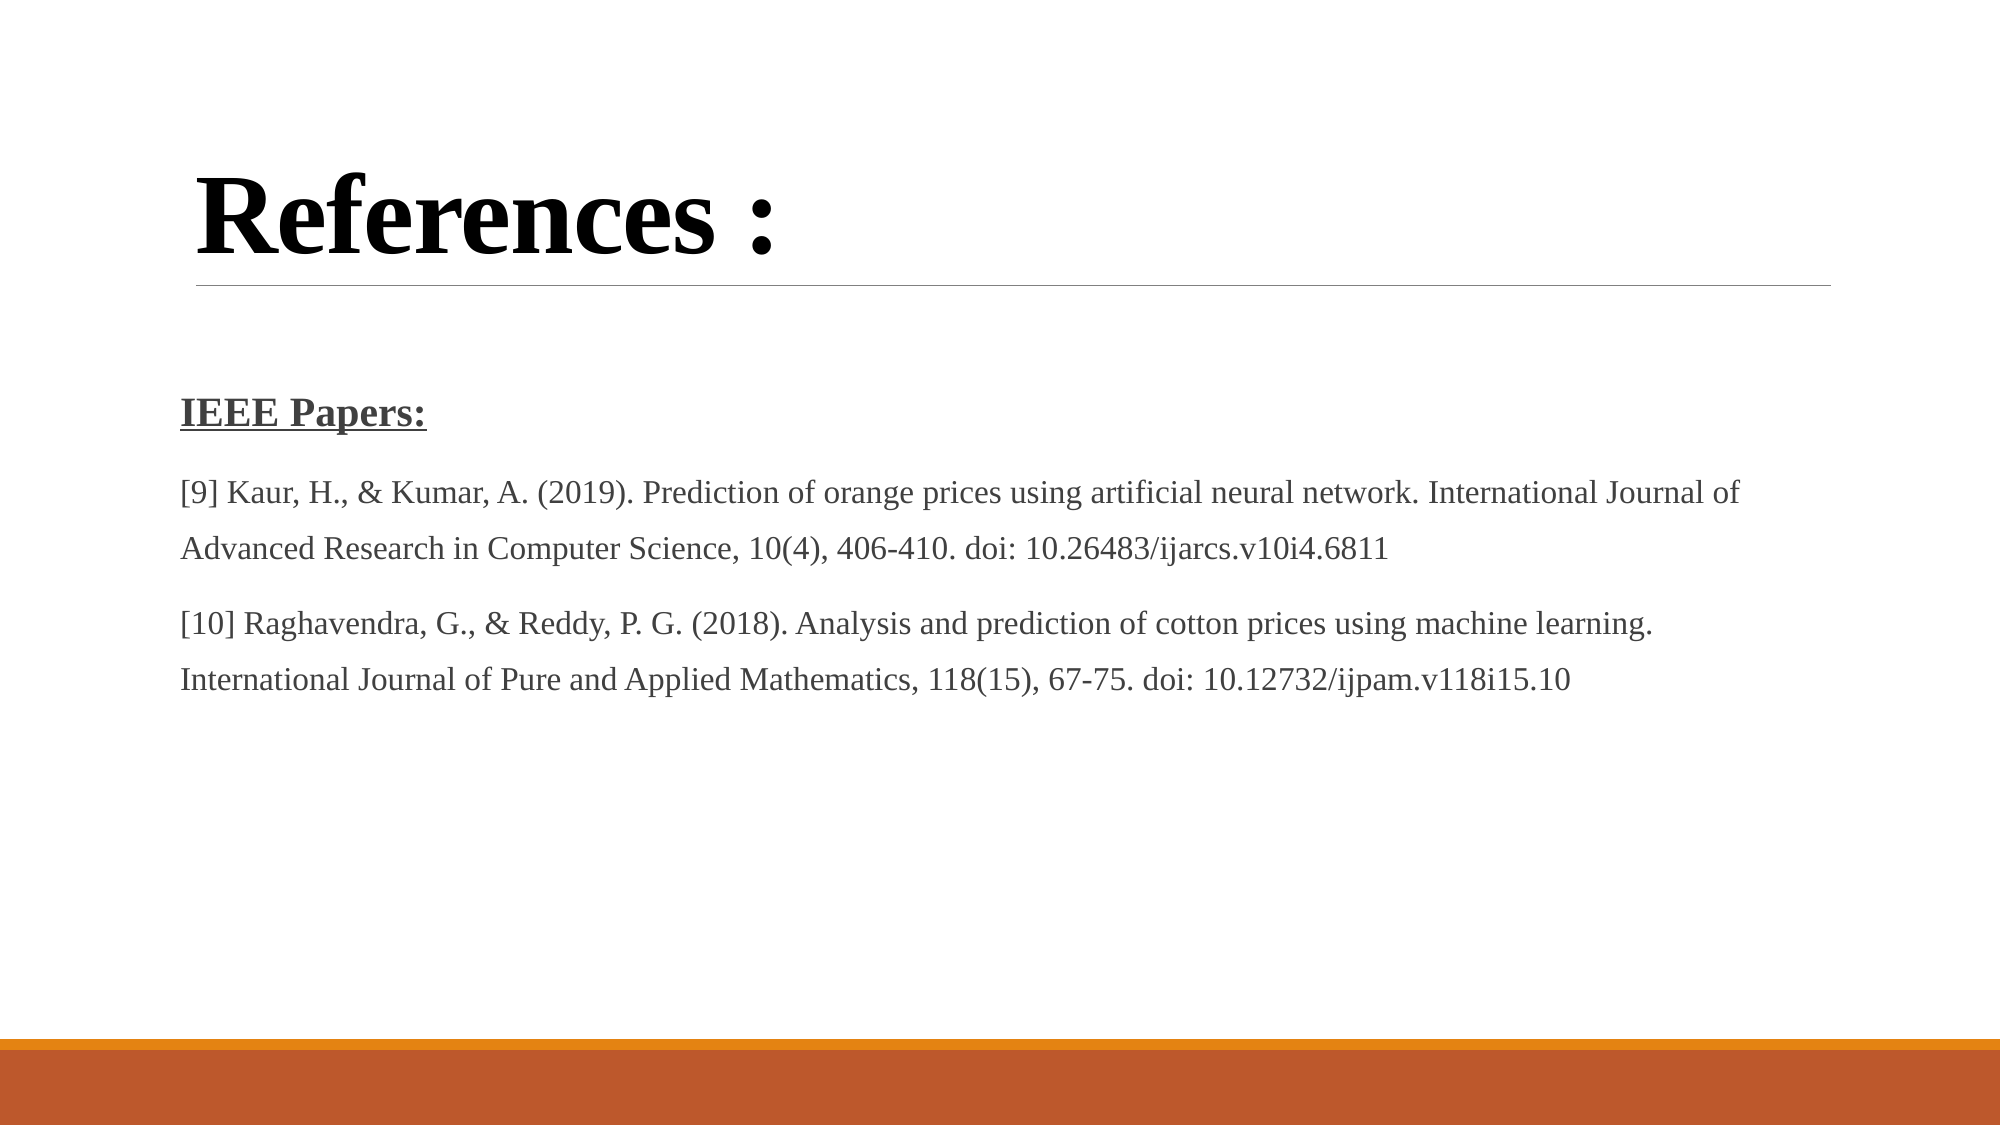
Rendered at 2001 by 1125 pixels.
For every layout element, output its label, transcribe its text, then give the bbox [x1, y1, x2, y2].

list IEEE Papers: [9] Kaur, H., & Kumar, A. (2019). Prediction of orange prices using artificial neural network. International Journal of Advanced Research in Computer Science, 10(4), 406-410. doi: 10.26483/ijarcs.v10i4.6811 [10] Raghavendra, G., & Reddy, P. G. (2018). Analysis and prediction of cotton prices using machine learning. International Journal of Pure and Applied Mathematics, 118(15), 67-75. doi: 10.12732/ijpam.v118i15.10 [180, 357, 1830, 963]
title References : [180, 47, 1830, 285]
